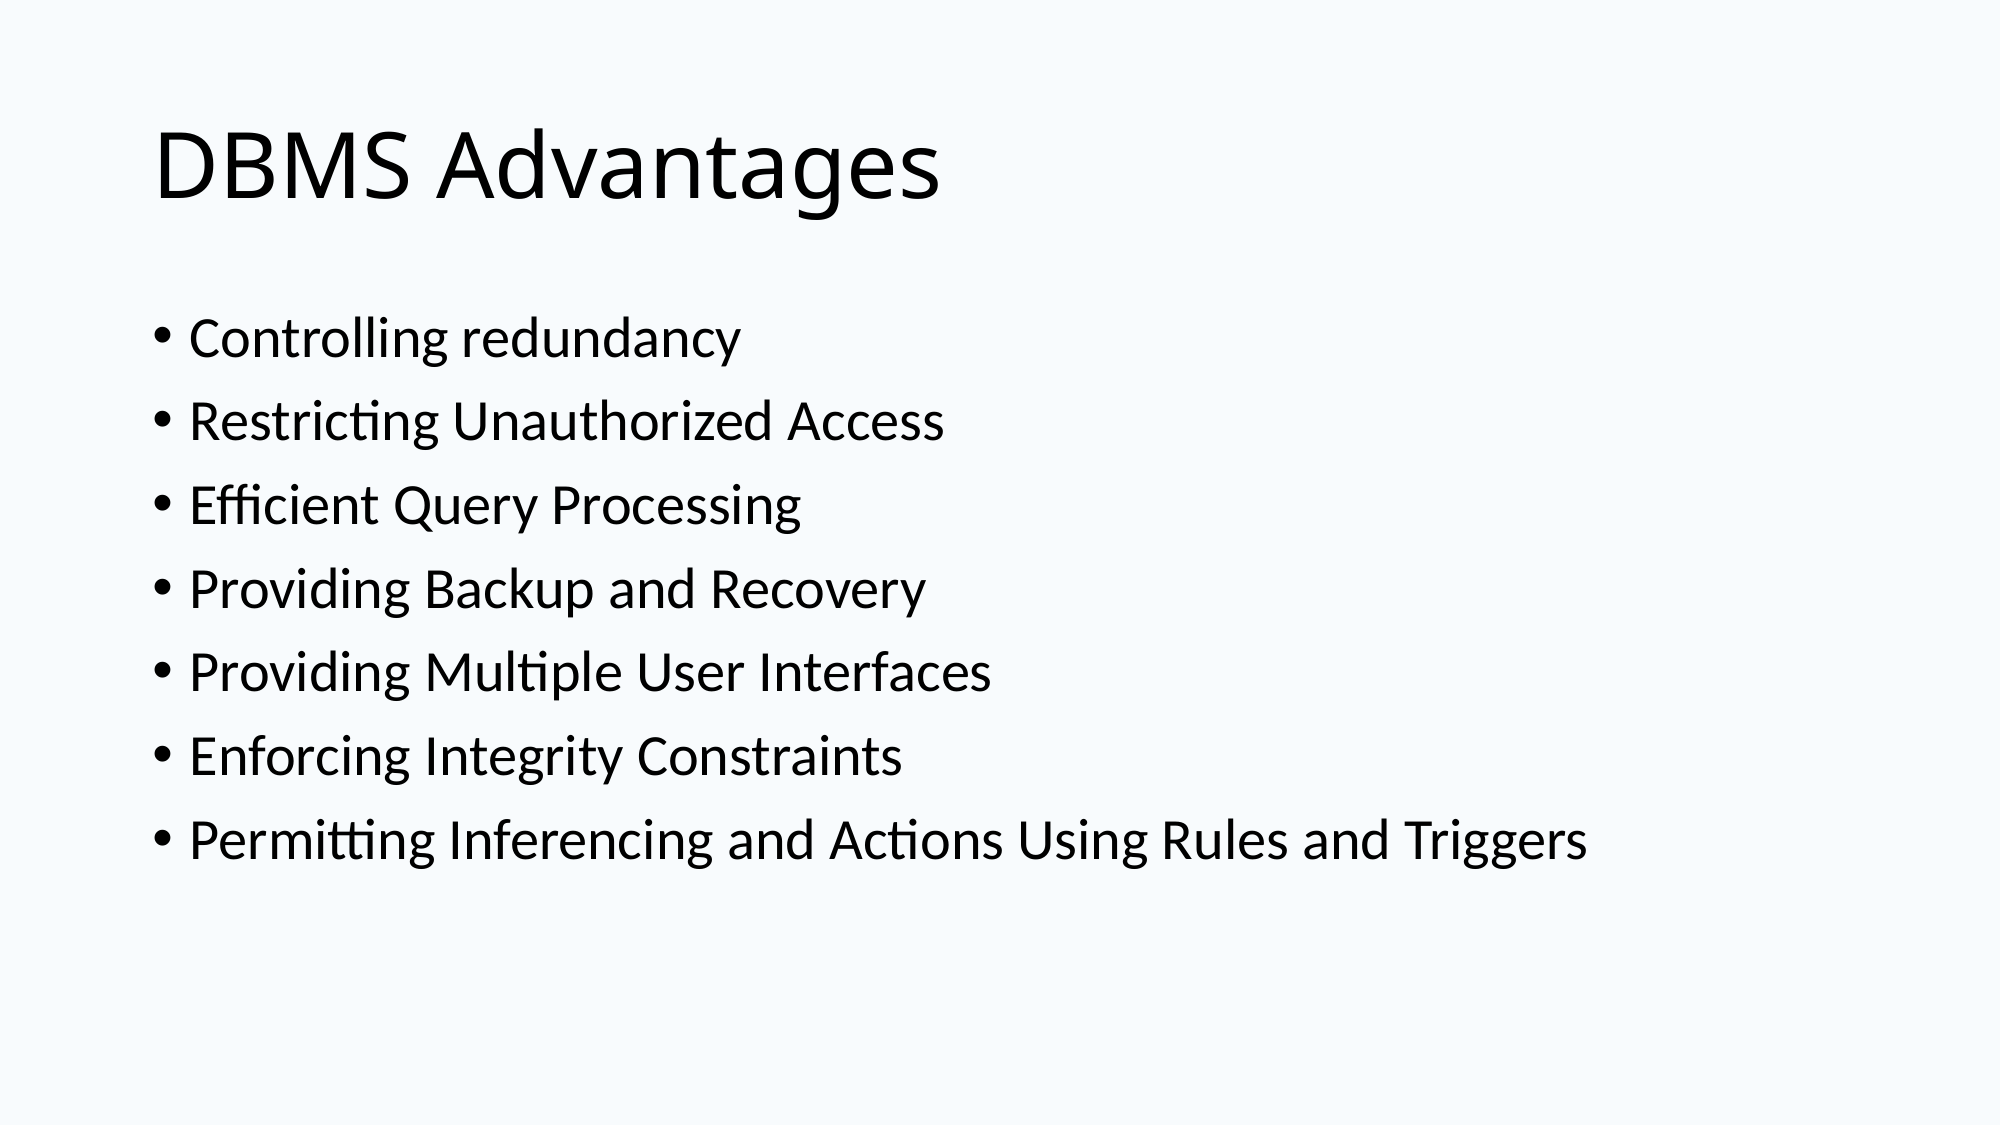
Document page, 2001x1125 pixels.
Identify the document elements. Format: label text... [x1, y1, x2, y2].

list Controlling redundancy Restricting Unauthorized Access Efficient Query Processing Providing Backup and Recovery Providing Multiple User Interfaces Enforcing Integrity Constraints Permitting Inferencing and Actions Using Rules and Triggers [137, 299, 1863, 1014]
title DBMS Advantages [137, 59, 1863, 278]
